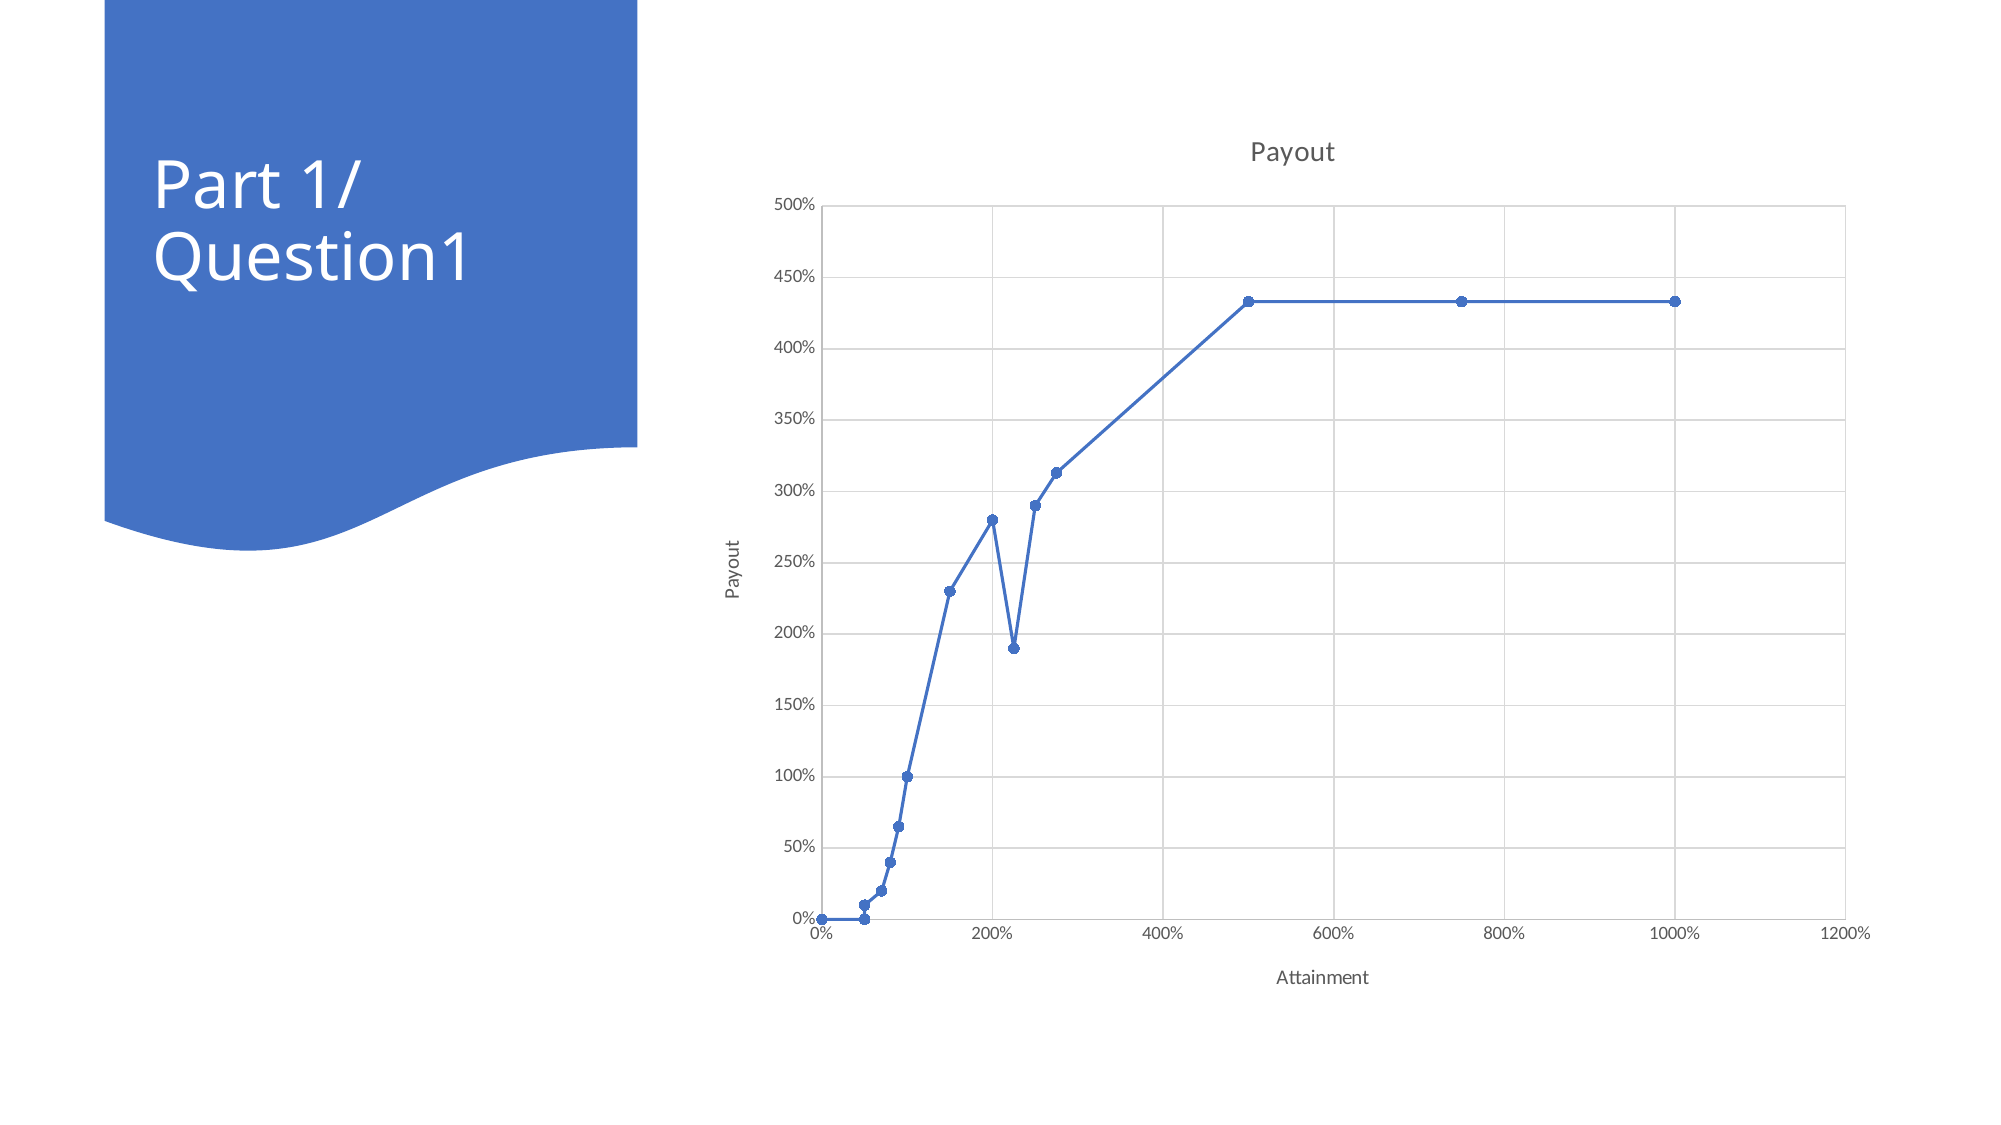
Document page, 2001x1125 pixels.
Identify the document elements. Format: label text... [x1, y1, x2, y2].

text_box [103, 0, 639, 552]
chart [690, 104, 1896, 1021]
title Part 1/ Question1 [137, 28, 604, 417]
